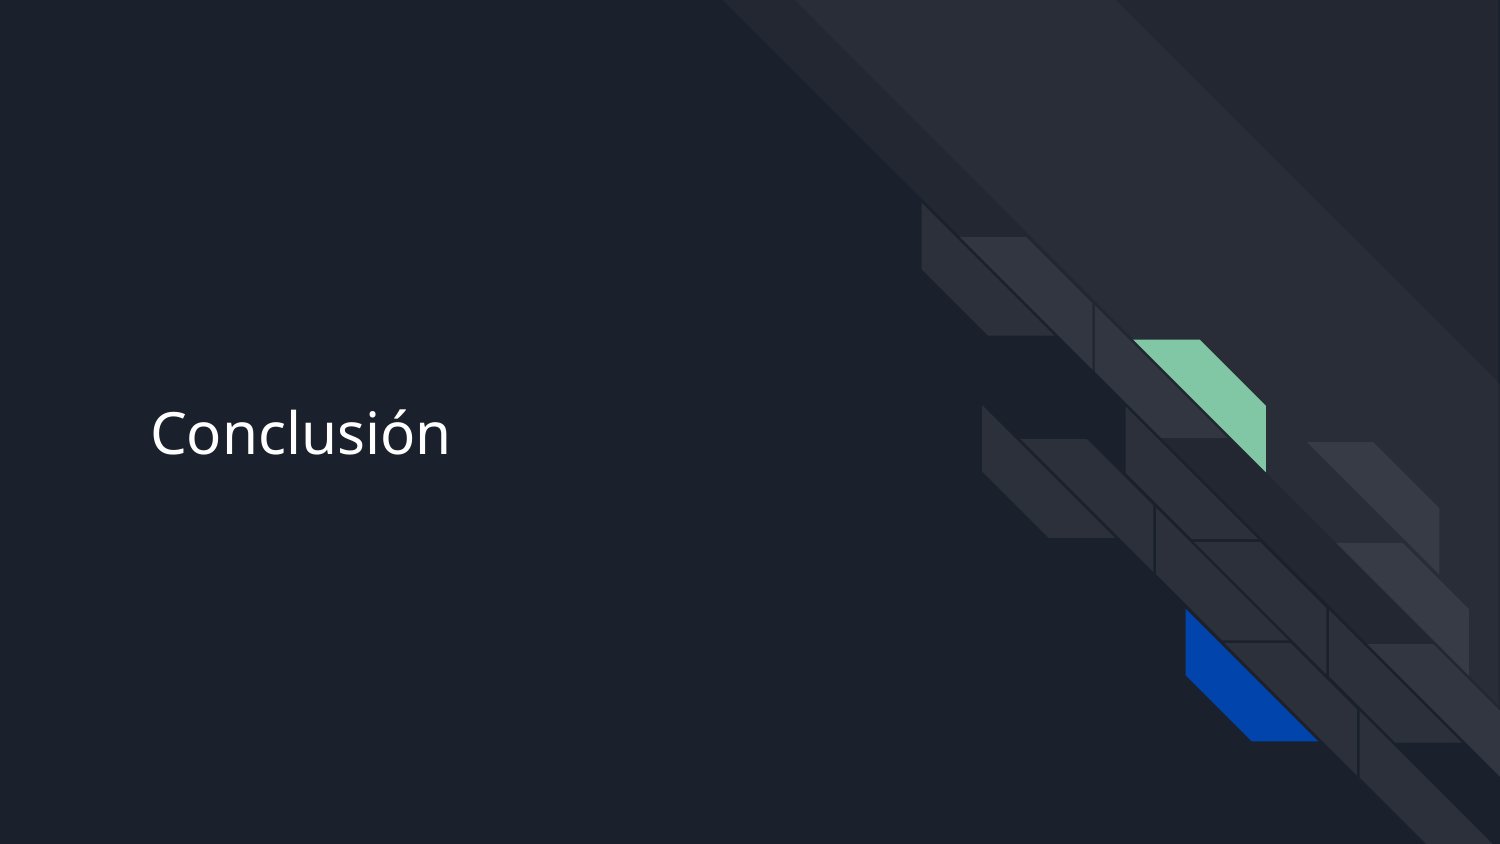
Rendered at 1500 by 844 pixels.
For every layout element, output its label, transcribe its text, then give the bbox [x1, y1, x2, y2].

title Conclusión [135, 142, 888, 720]
